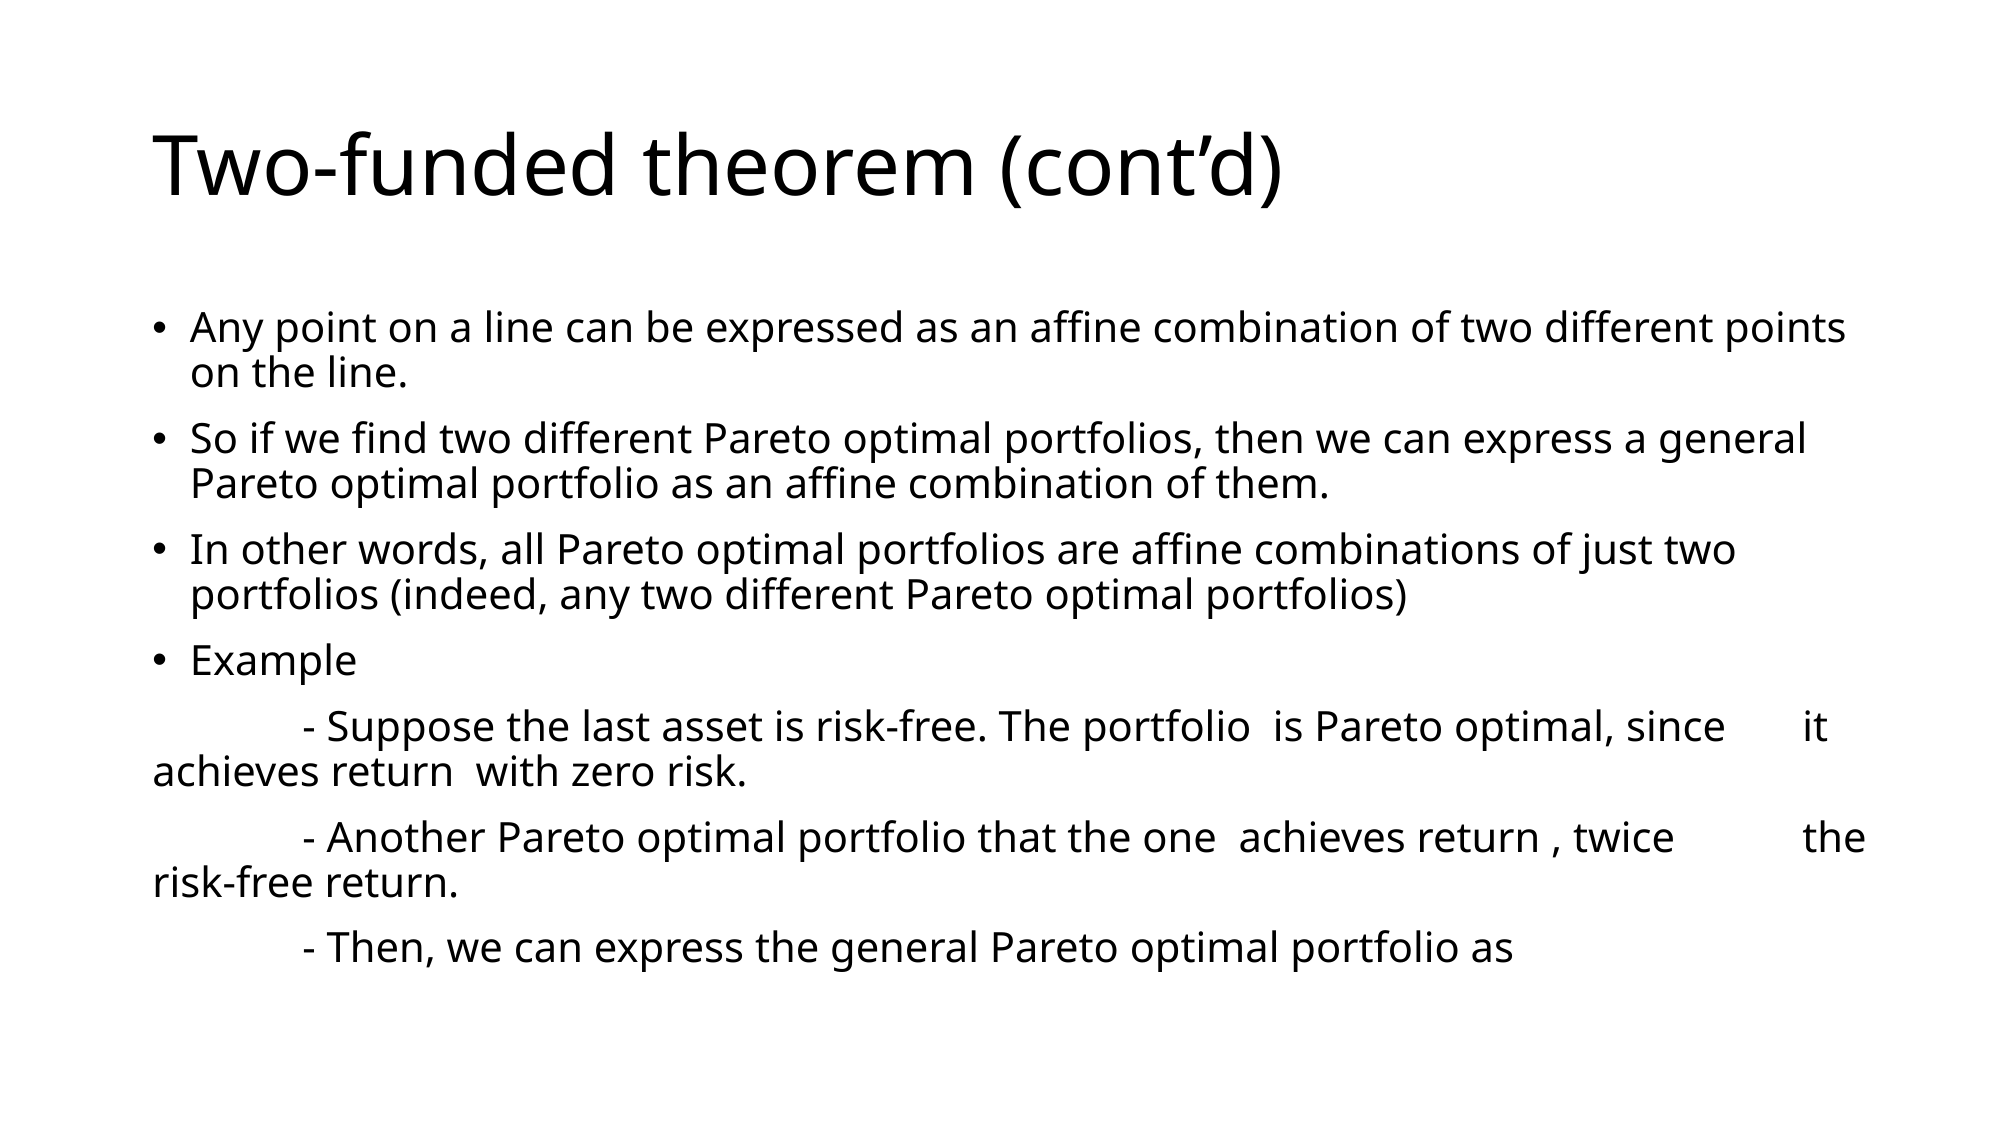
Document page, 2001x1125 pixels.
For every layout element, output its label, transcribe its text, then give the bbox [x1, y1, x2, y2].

title Two-funded theorem (cont’d) [137, 59, 1863, 278]
